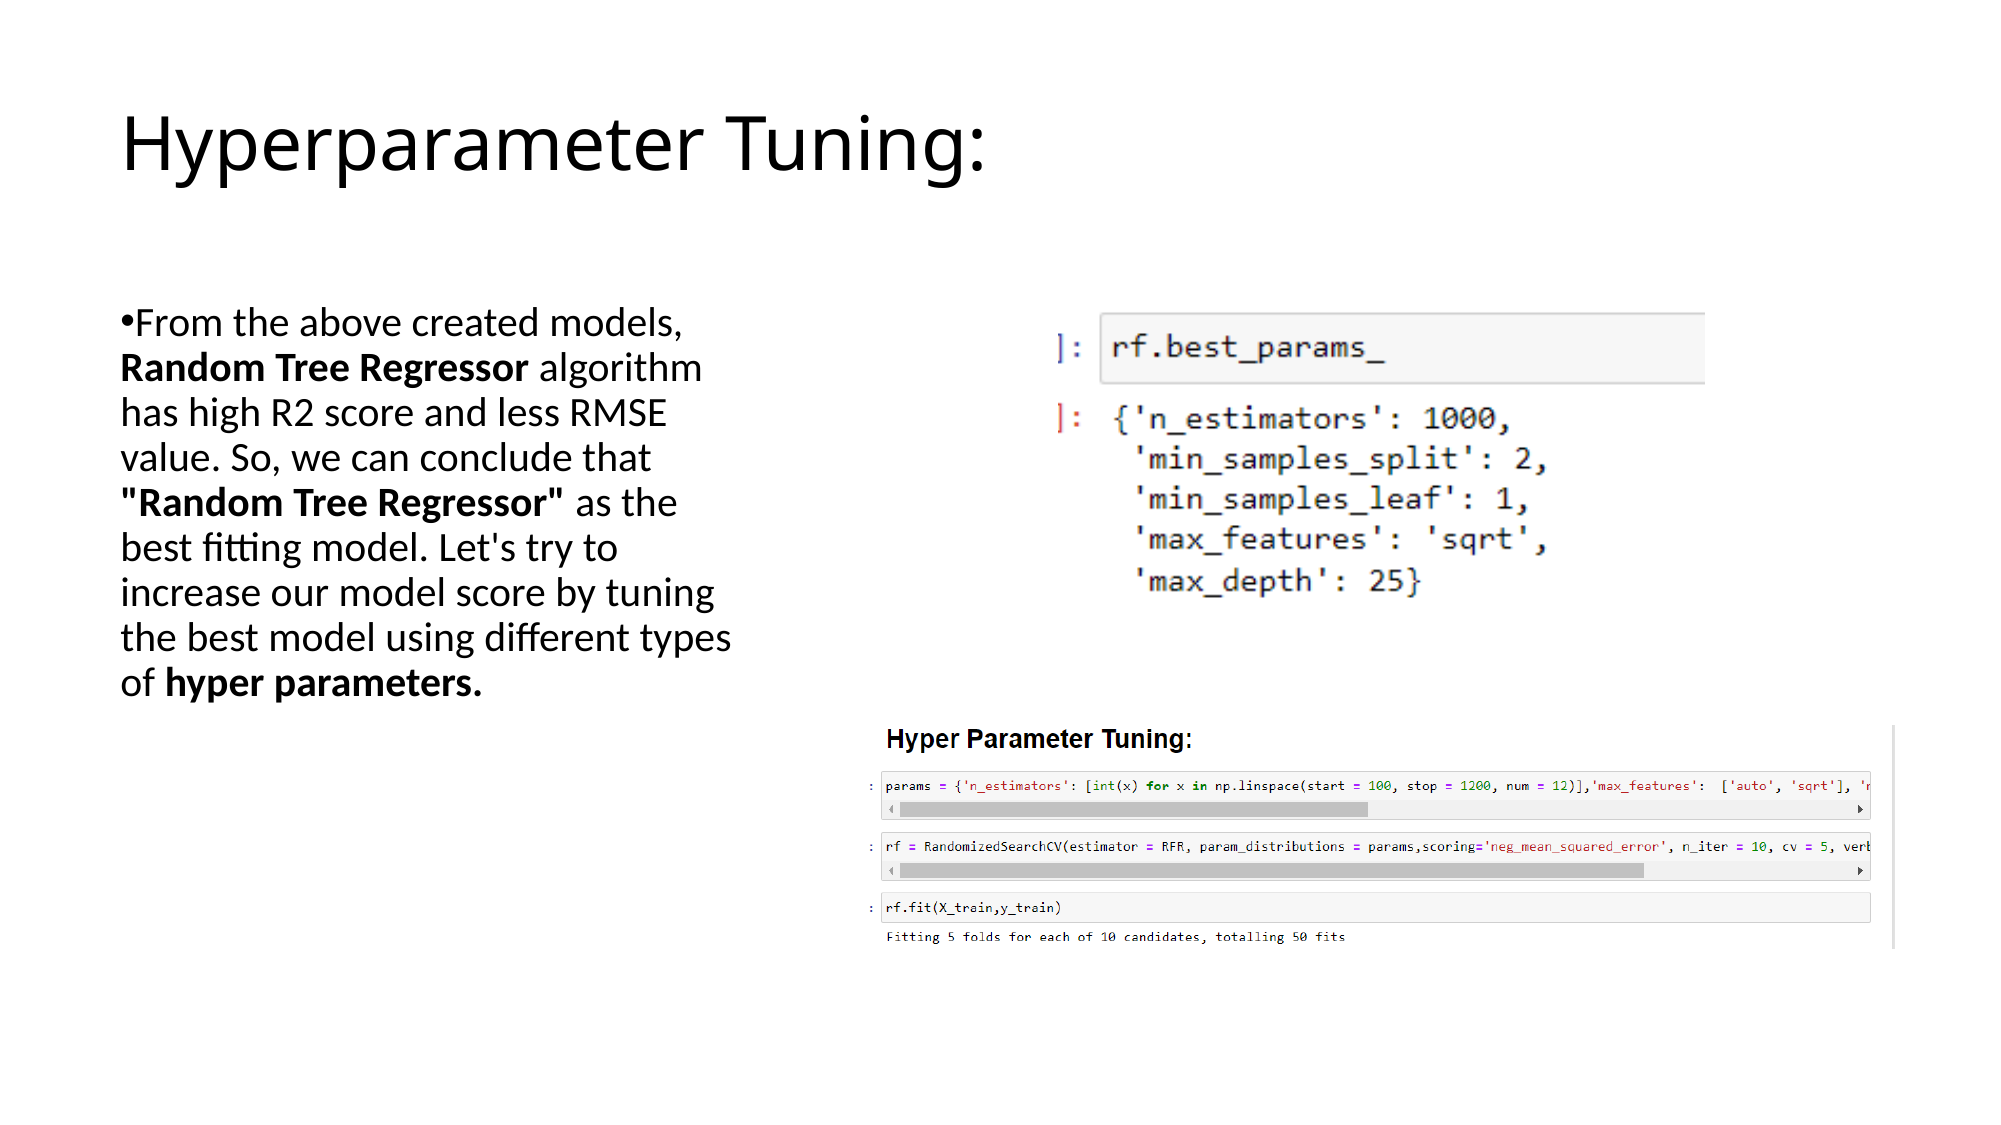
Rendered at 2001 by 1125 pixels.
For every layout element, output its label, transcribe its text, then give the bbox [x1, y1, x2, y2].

picture [868, 725, 1895, 949]
text_box Hyperparameter Tuning: [105, 52, 1895, 240]
picture [1058, 292, 1705, 640]
text_box From the above created models, Random Tree Regressor algorithm has high R2 score and less RMSE value. So, we can conclude that "Random Tree Regressor" as the best fitting model. Let's try to increase our model score by tuning the best model using different types of hyper parameters. [105, 292, 763, 1014]
